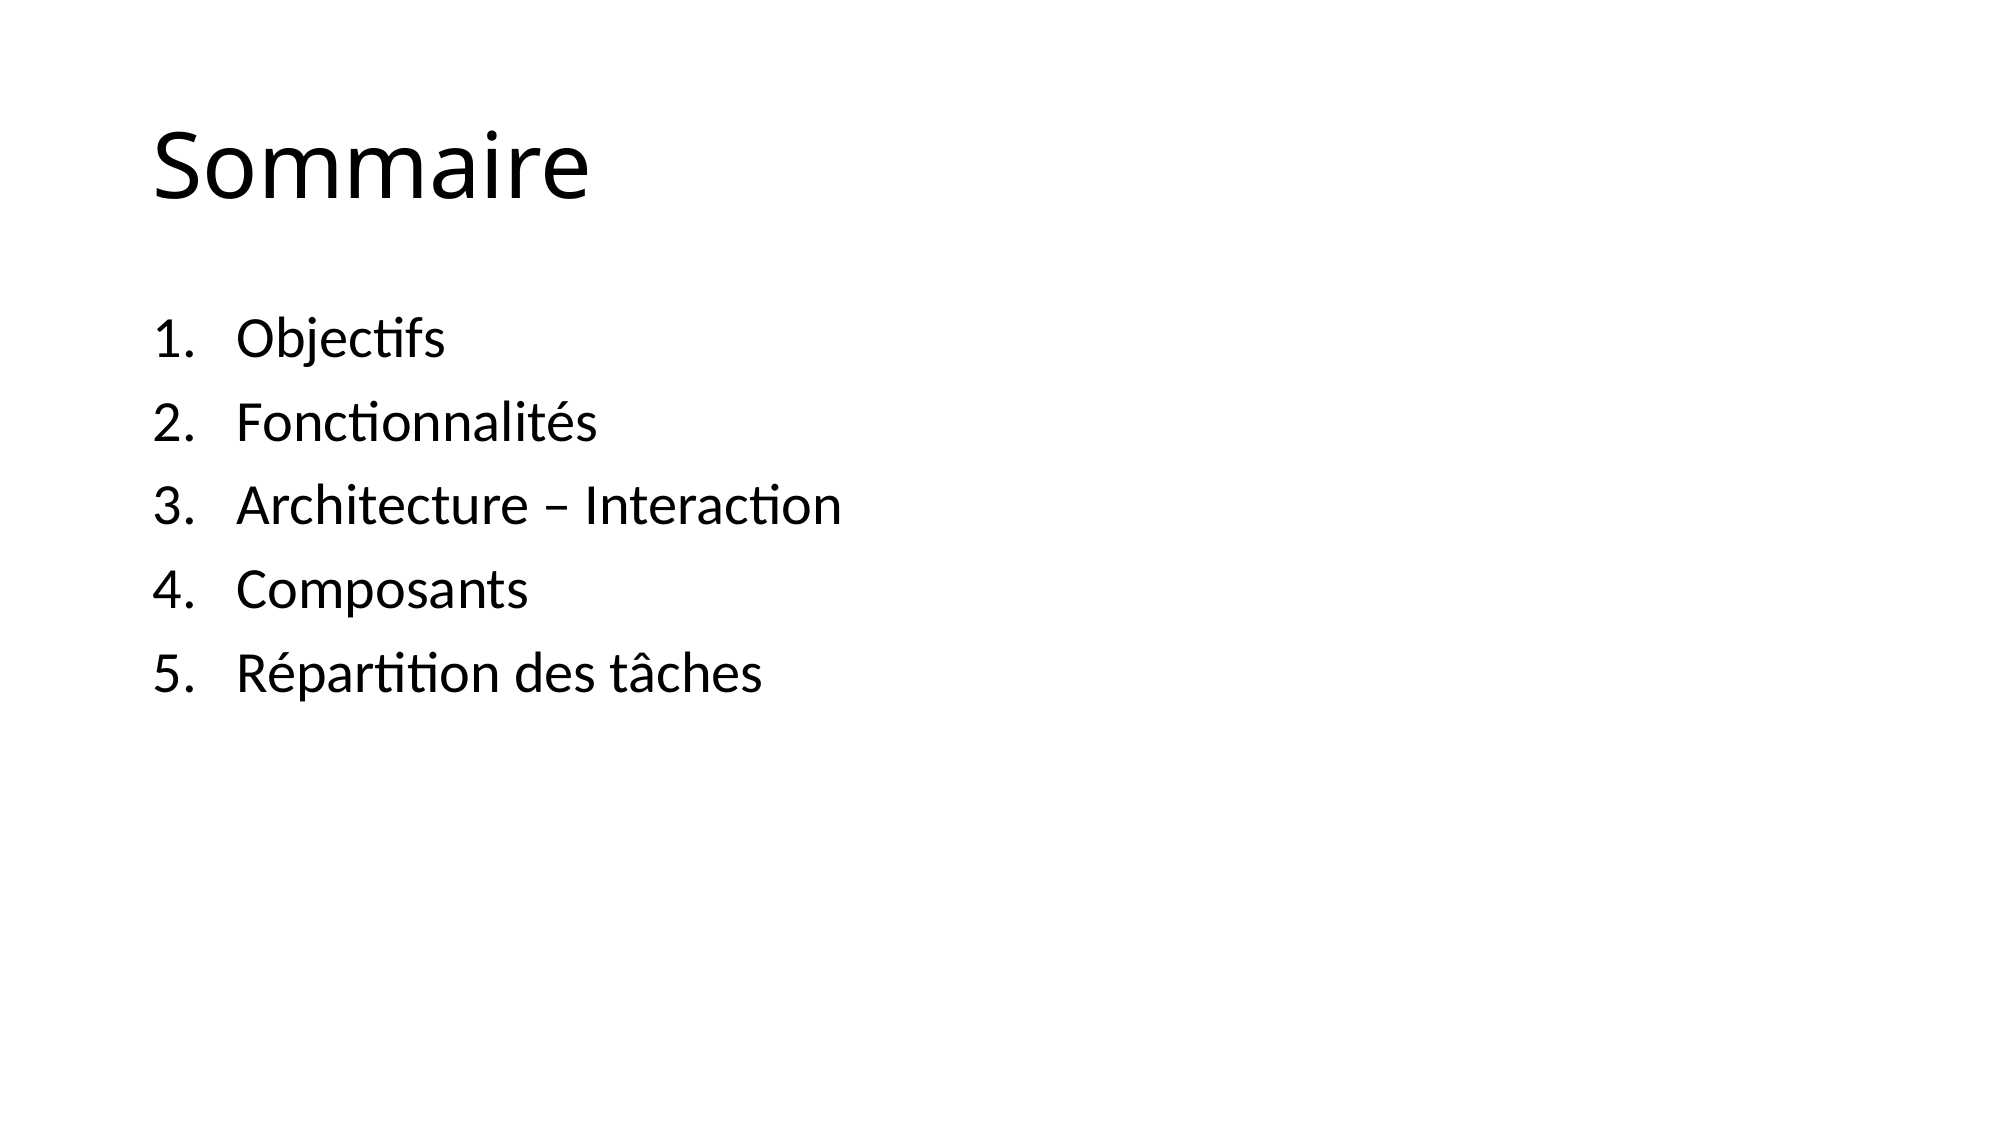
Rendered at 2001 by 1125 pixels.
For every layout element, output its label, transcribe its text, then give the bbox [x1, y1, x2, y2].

title Sommaire [137, 59, 1863, 278]
list Objectifs Fonctionnalités Architecture – Interaction Composants Répartition des tâches [137, 299, 1863, 1014]
